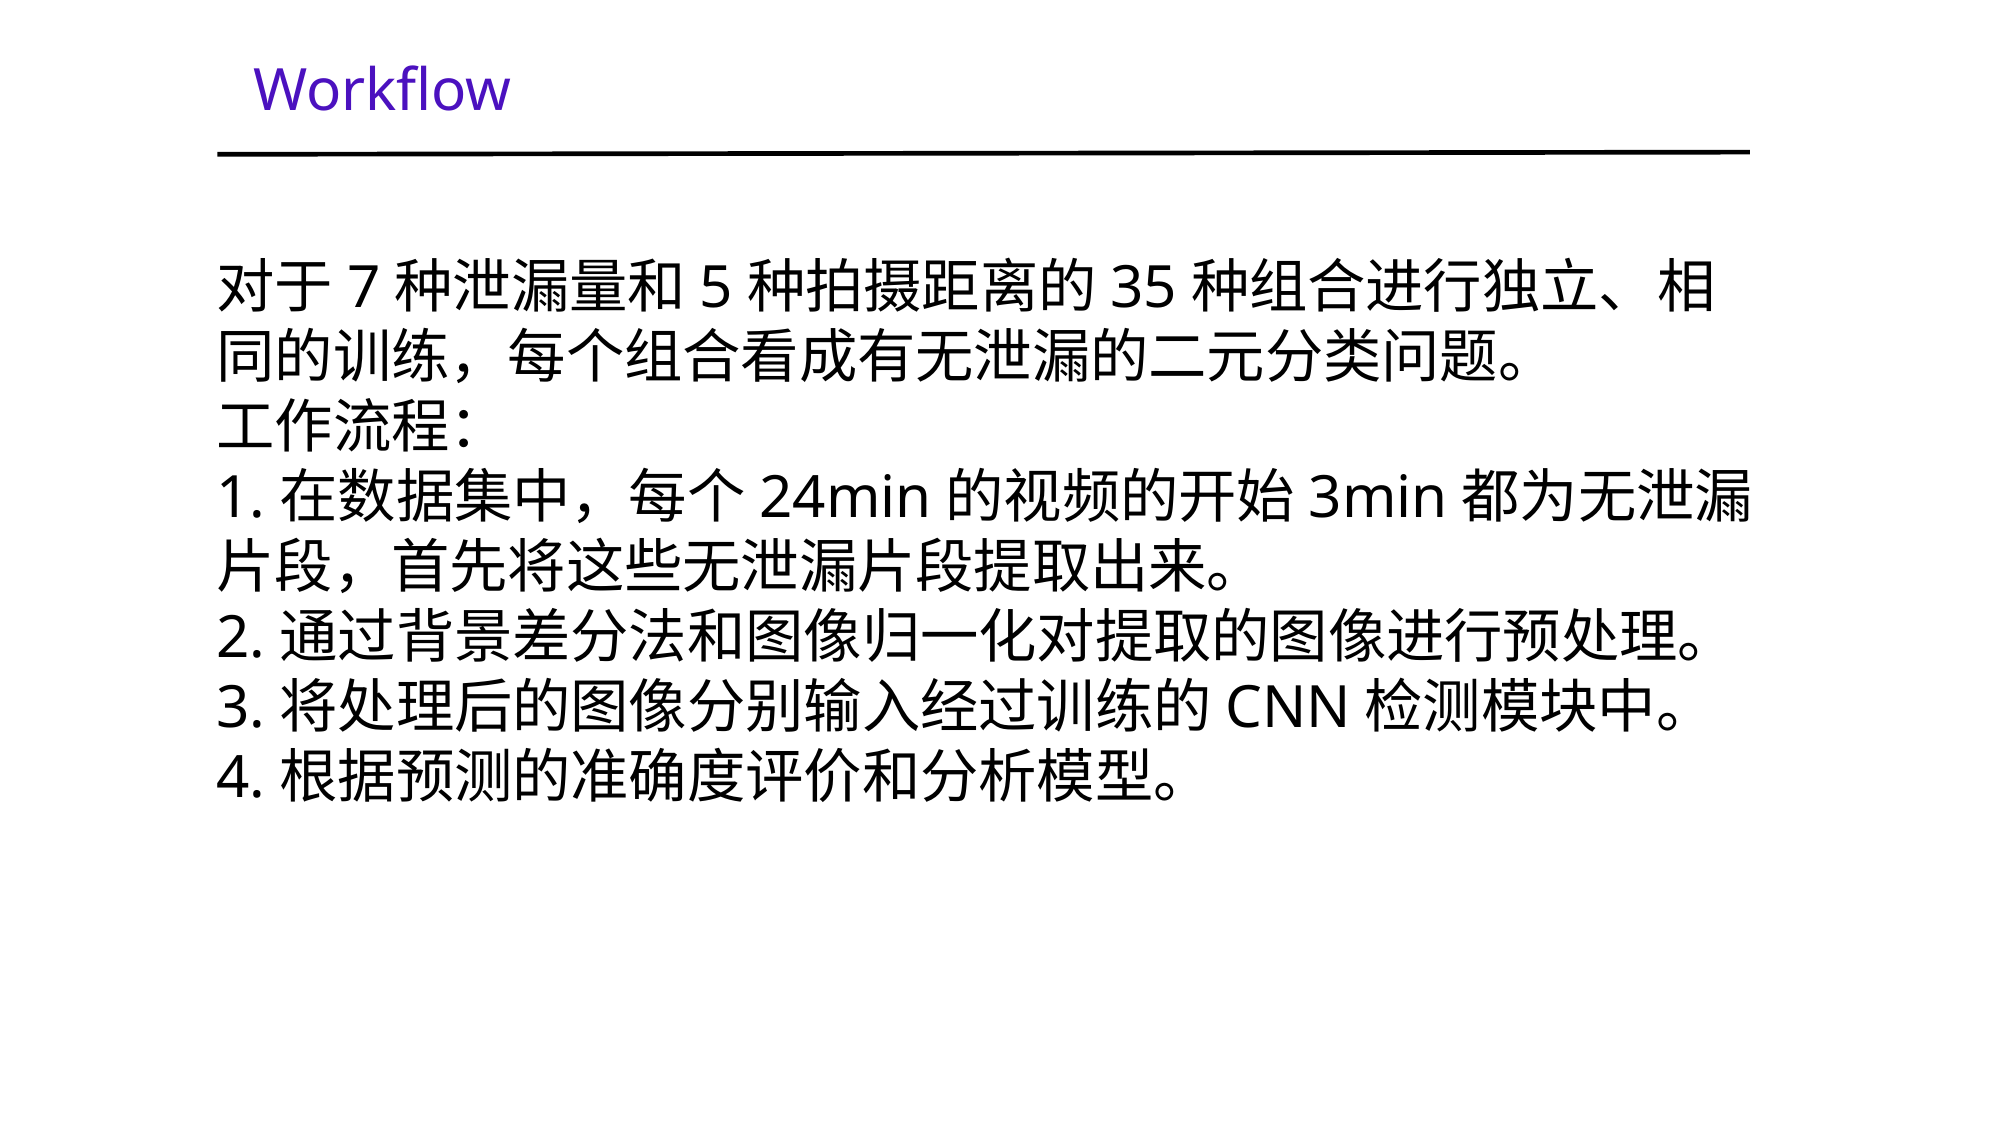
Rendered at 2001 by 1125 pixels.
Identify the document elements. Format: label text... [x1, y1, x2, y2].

text_box Workflow [238, 45, 1026, 130]
text_box 对于7种泄漏量和5种拍摄距离的35种组合进行独立、相同的训练，每个组合看成有无泄漏的二元分类问题。 工作流程： 1.在数据集中，每个24min的视频的开始3min都为无泄漏片段，首先将这些无泄漏片段提取出来。 2.通过背景差分法和图像归一化对提取的图像进行预处理。 3.将处理后的图像分别输入经过训练的CNN检测模块中。 4.根据预测的准确度评价和分析模型。 [201, 242, 1782, 817]
